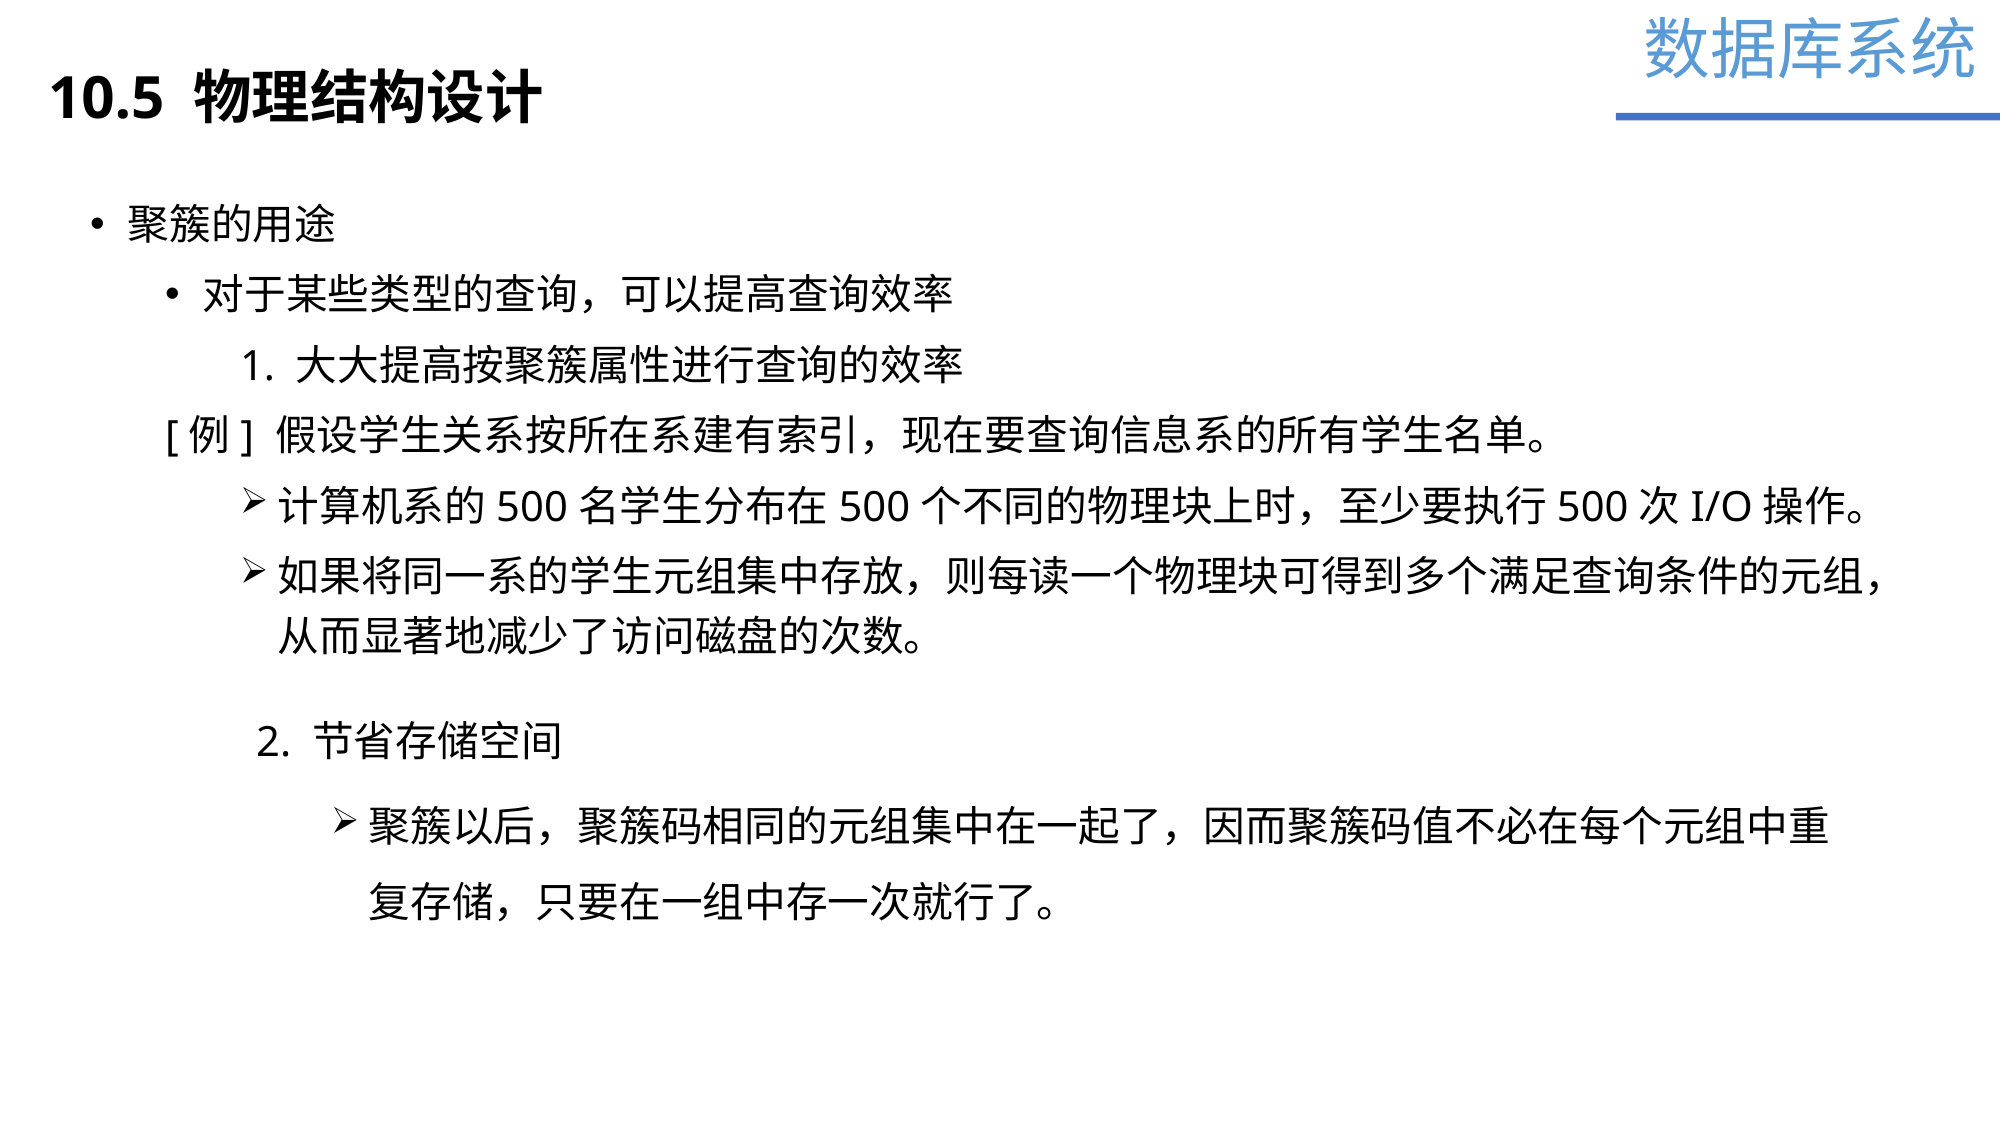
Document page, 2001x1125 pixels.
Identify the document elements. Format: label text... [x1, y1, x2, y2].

text_box [1615, 112, 2000, 121]
text_box 2. 节省存储空间 聚簇以后，聚簇码相同的元组集中在一起了，因而聚簇码值不必在每个元组中重复存储，只要在一组中存一次就行了。 [241, 682, 1872, 954]
text_box 10.5 物理结构设计 [33, 17, 591, 138]
text_box 聚簇的用途 对于某些类型的查询，可以提高查询效率 1. 大大提高按聚簇属性进行查询的效率 [例] 假设学生关系按所在系建有索引，现在要查询信息系的所有学生名单。 计算机系的500名学生分布在500个不同的物理块上时，至少要执行500次I/O操作。 如果将同一系的学生元组集中存放，则每读一个物理块可得到多个满足查询条件的元组，从而显著地减少了访问磁盘的次数。 [74, 180, 1956, 683]
text_box 数据库系统 [1629, 0, 1993, 95]
